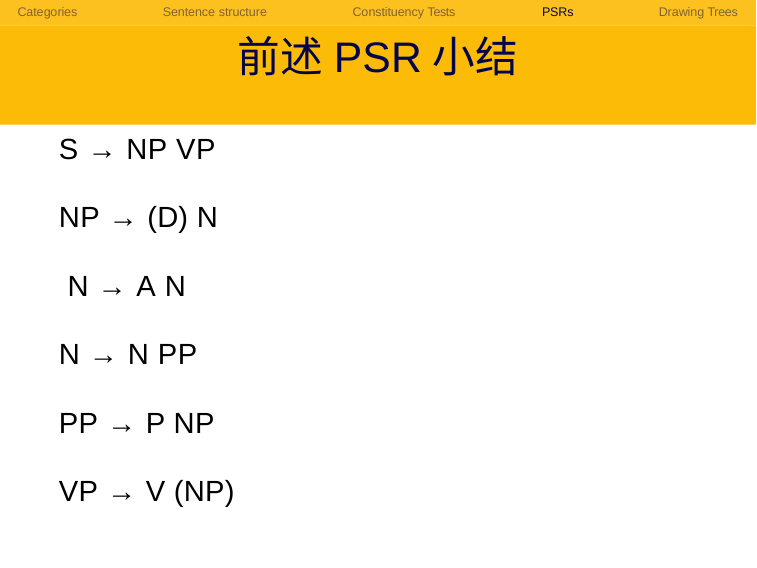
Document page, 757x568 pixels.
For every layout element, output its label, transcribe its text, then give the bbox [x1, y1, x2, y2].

text_box S → NP VP NP → (D) N N → A N N → N PP PP → P NP VP → V (NP) [56, 127, 238, 508]
title 前述PSR小结 [0, 25, 756, 125]
text_box Categories Sentence structure Constituency Tests PSRs Drawing Trees [17, 1, 741, 19]
